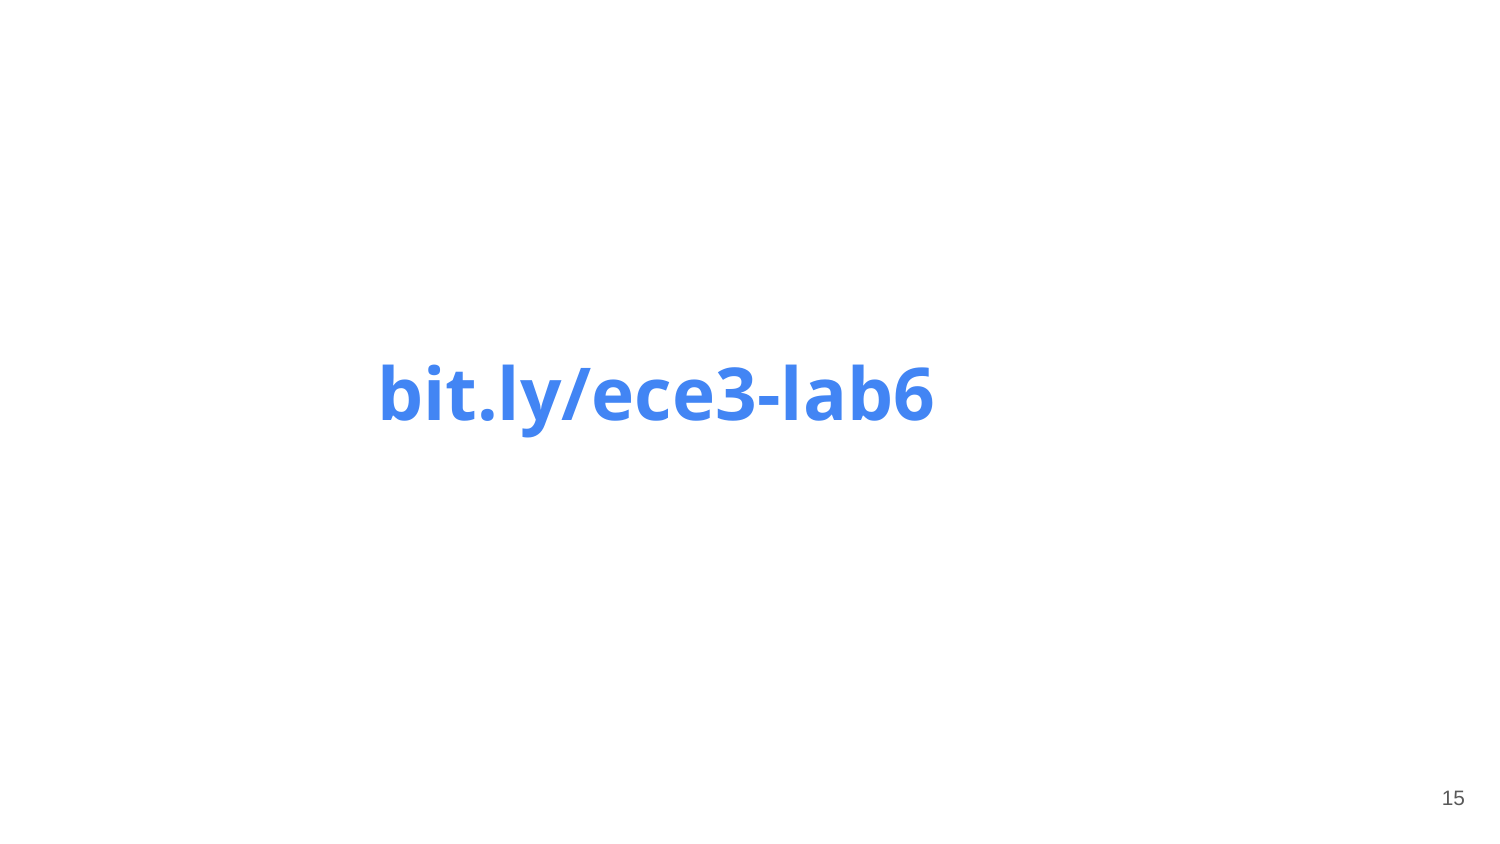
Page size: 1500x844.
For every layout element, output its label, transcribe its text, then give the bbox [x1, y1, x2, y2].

text_box bit.ly/ece3-lab6 [362, 332, 1186, 625]
slide_number ‹#› [1389, 764, 1480, 830]
